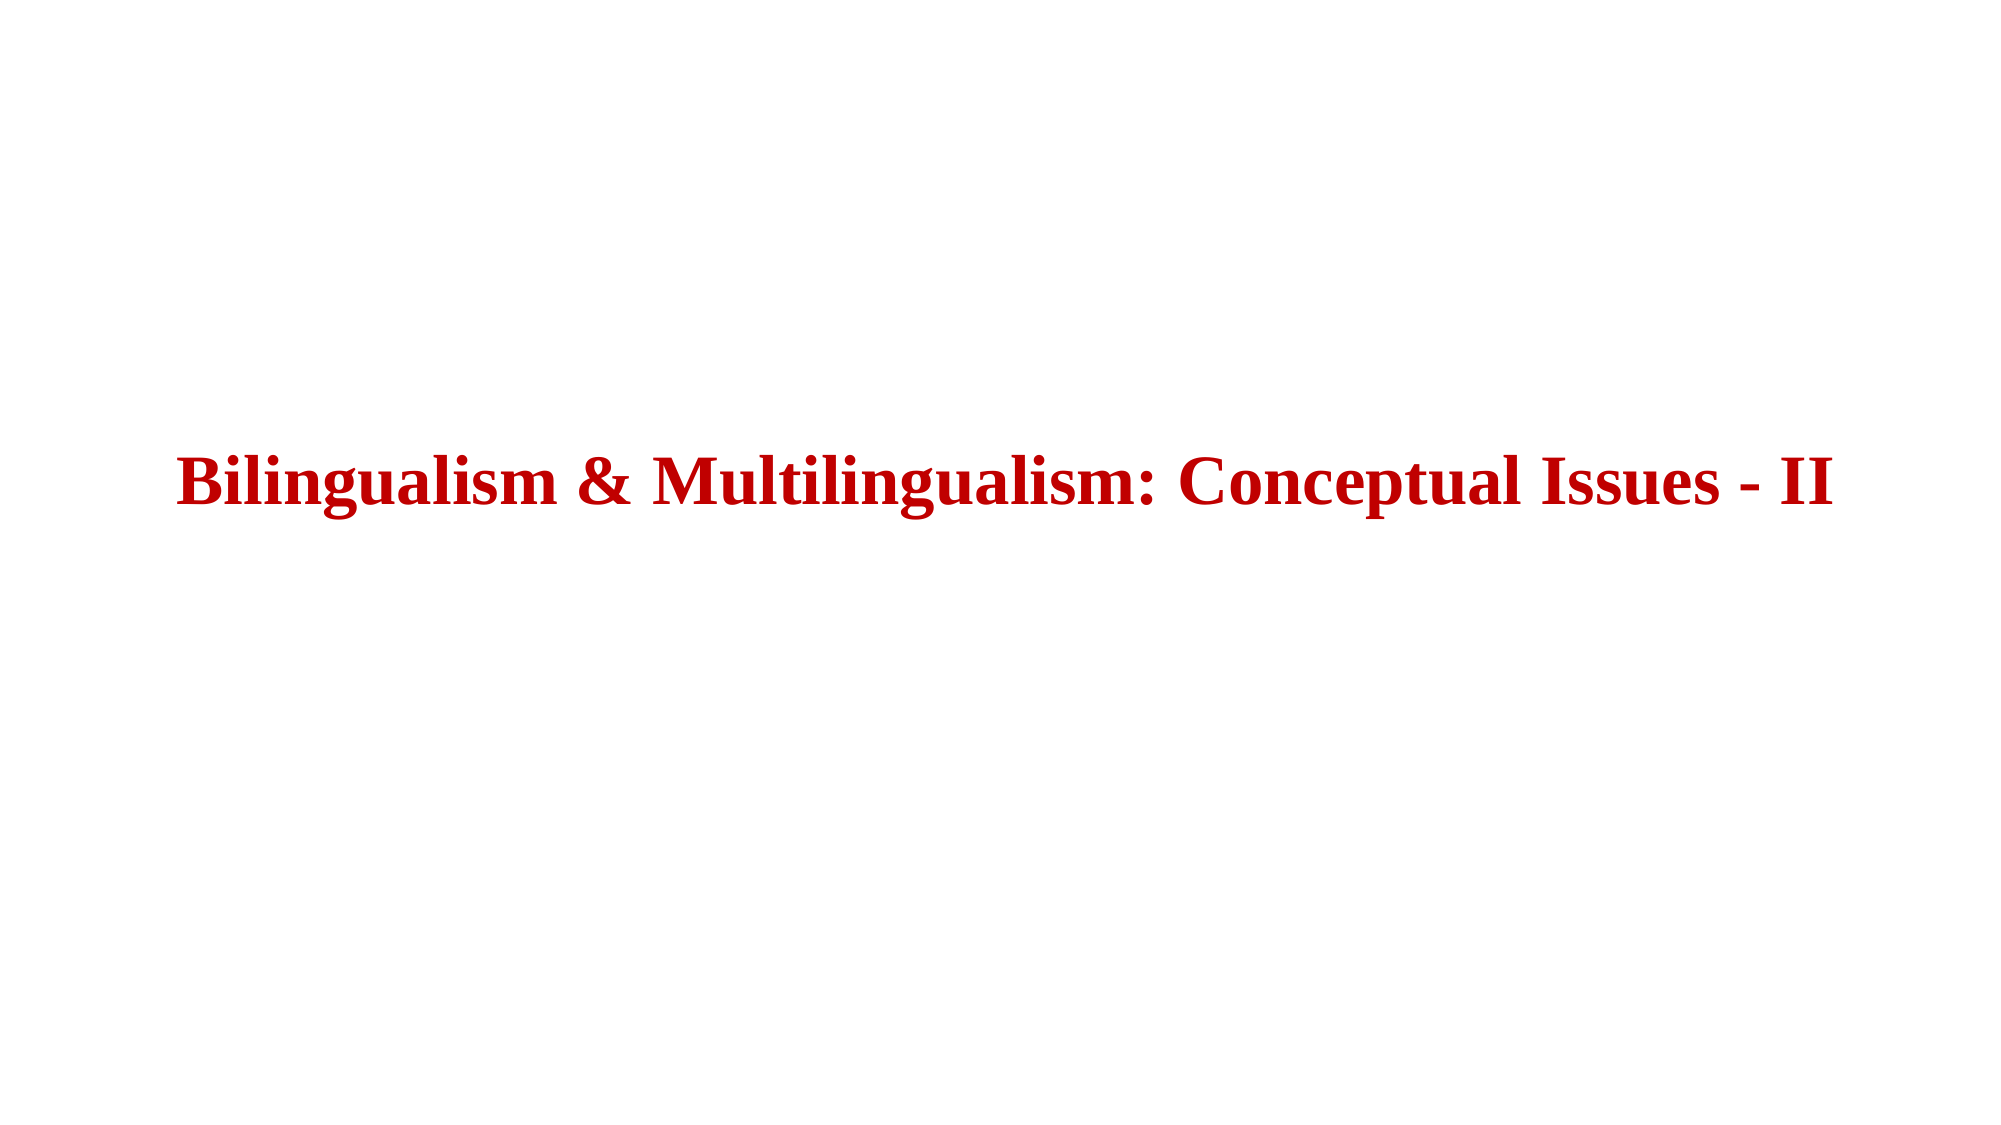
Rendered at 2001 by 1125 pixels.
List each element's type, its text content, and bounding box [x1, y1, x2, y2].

title Bilingualism & Multilingualism: Conceptual Issues - II [161, 372, 1887, 591]
